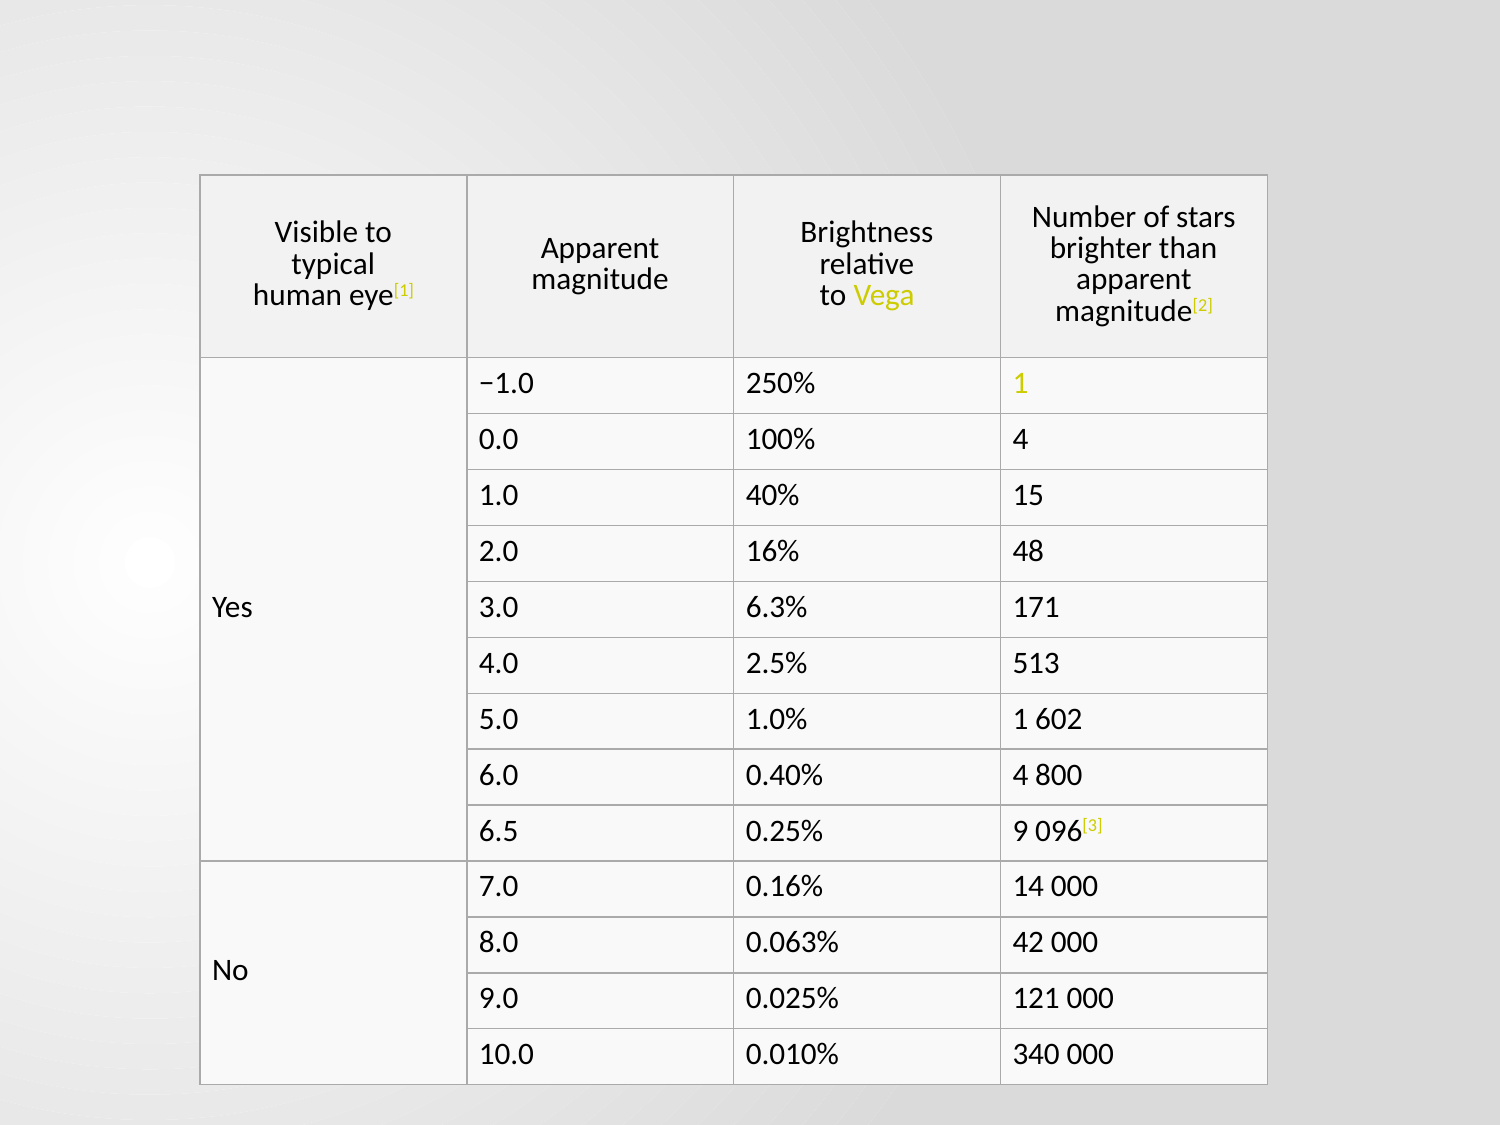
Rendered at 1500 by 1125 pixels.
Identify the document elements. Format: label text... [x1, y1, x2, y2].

table_header Apparent magnitude [468, 176, 733, 357]
table_cell 15 [1001, 470, 1267, 525]
table_cell 0.0 [468, 414, 733, 469]
table_cell 8.0 [468, 918, 733, 972]
table_cell 6.3% [734, 582, 1000, 637]
table_cell 0.010% [734, 1029, 1000, 1084]
table_cell 1.0 [468, 470, 733, 525]
table_cell 4 [1001, 414, 1267, 469]
table_cell 250% [734, 358, 1000, 413]
table_cell Yes [201, 358, 466, 860]
table_cell 0.16% [734, 862, 1000, 916]
table_cell 42 000 [1001, 918, 1267, 972]
table_cell 14 000 [1001, 862, 1267, 916]
table_cell 340 000 [1001, 1029, 1267, 1084]
table_cell 3.0 [468, 582, 733, 637]
table_cell 9.0 [468, 974, 733, 1028]
table_cell 4 800 [1001, 750, 1267, 804]
table_cell 16% [734, 526, 1000, 581]
table_cell 48 [1001, 526, 1267, 581]
table_cell 9 096[3] [1001, 806, 1267, 860]
table_cell 6.5 [468, 806, 733, 860]
table_header Number of stars brighter than apparent magnitude[2] [1001, 176, 1267, 357]
table_cell 4.0 [468, 638, 733, 693]
table_cell 1 [1001, 358, 1267, 413]
table_cell 2.5% [734, 638, 1000, 693]
table_cell 121 000 [1001, 974, 1267, 1028]
table_cell 1.0% [734, 694, 1000, 748]
table_cell 5.0 [468, 694, 733, 748]
table_cell −1.0 [468, 358, 733, 413]
table_header Brightness relative to Vega [734, 176, 1000, 357]
table_cell 1 602 [1001, 694, 1267, 748]
table_cell 0.063% [734, 918, 1000, 972]
table_cell 0.25% [734, 806, 1000, 860]
table_cell 0.025% [734, 974, 1000, 1028]
table_cell 2.0 [468, 526, 733, 581]
table_cell 40% [734, 470, 1000, 525]
table_cell 0.40% [734, 750, 1000, 804]
table_cell 100% [734, 414, 1000, 469]
table_cell 7.0 [468, 862, 733, 916]
table_cell 513 [1001, 638, 1267, 693]
table_header Visible to typical human eye[1] [201, 176, 466, 357]
table_cell 10.0 [468, 1029, 733, 1084]
table_cell 6.0 [468, 750, 733, 804]
table_cell No [201, 862, 466, 1084]
table_cell 171 [1001, 582, 1267, 637]
